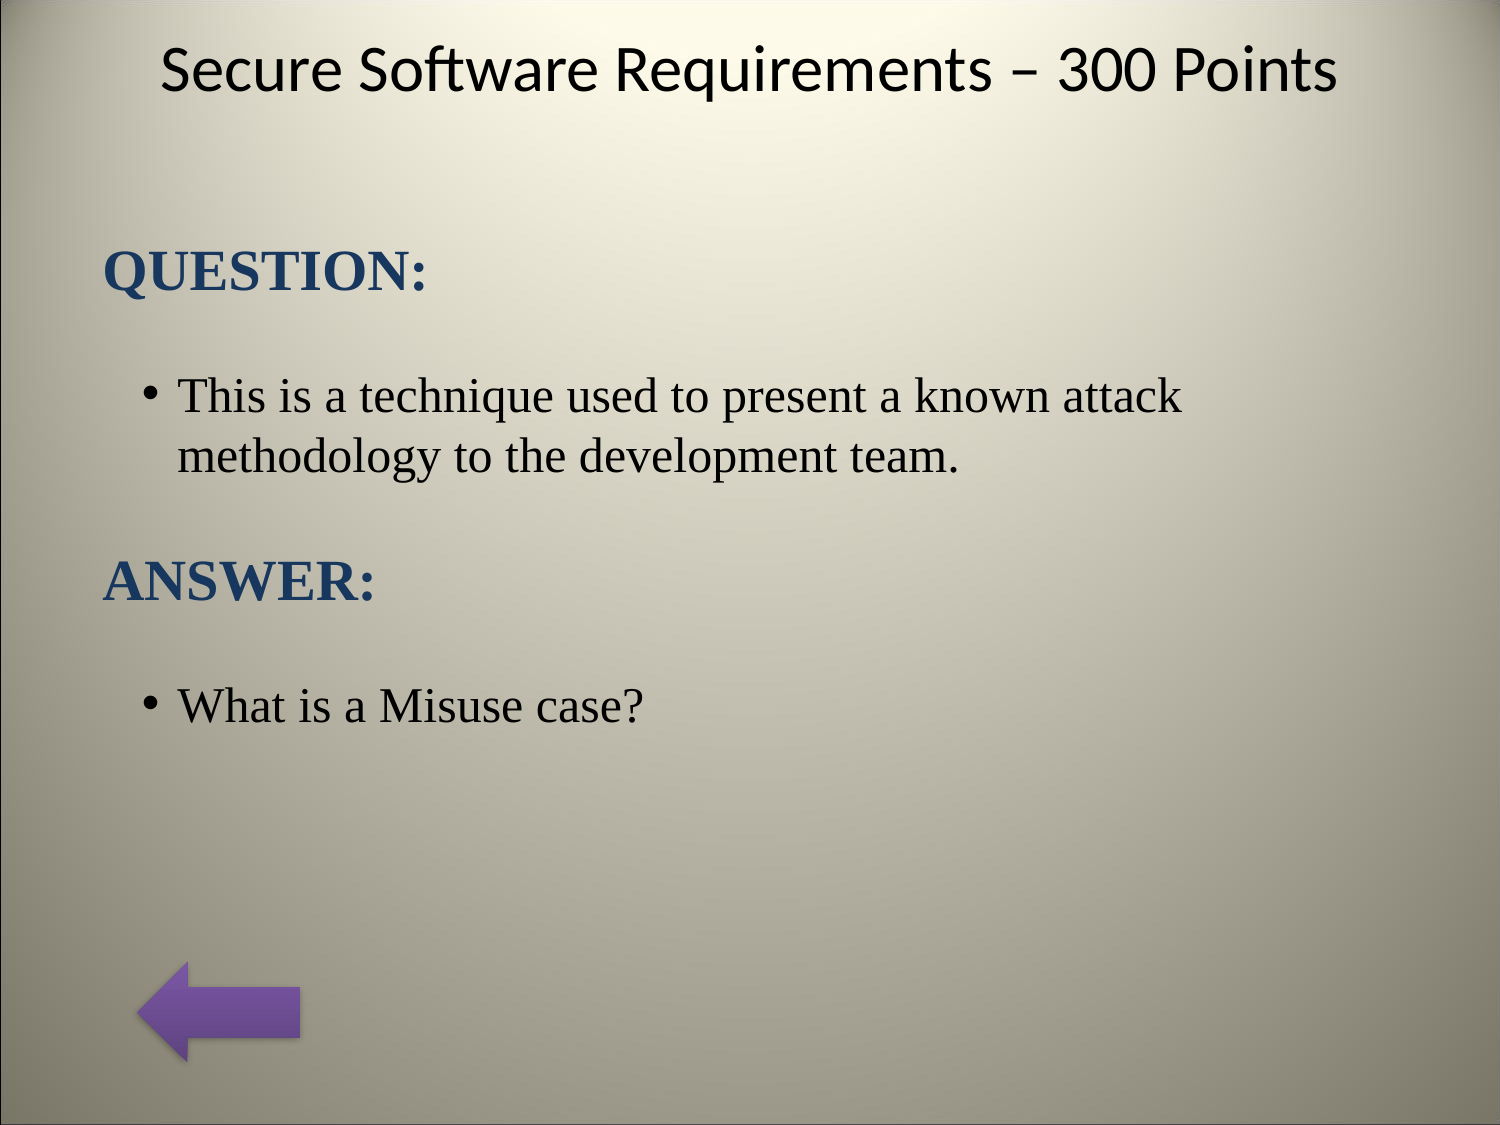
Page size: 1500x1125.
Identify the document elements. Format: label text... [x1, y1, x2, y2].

title Secure Software Requirements – 300 Points [75, 0, 1425, 130]
text_box QUESTION: This is a technique used to present a known attack methodology to the development team. ANSWER: What is a Misuse case? [87, 224, 1438, 740]
picture [0, 0, 1500, 1125]
text_box [137, 962, 300, 1063]
